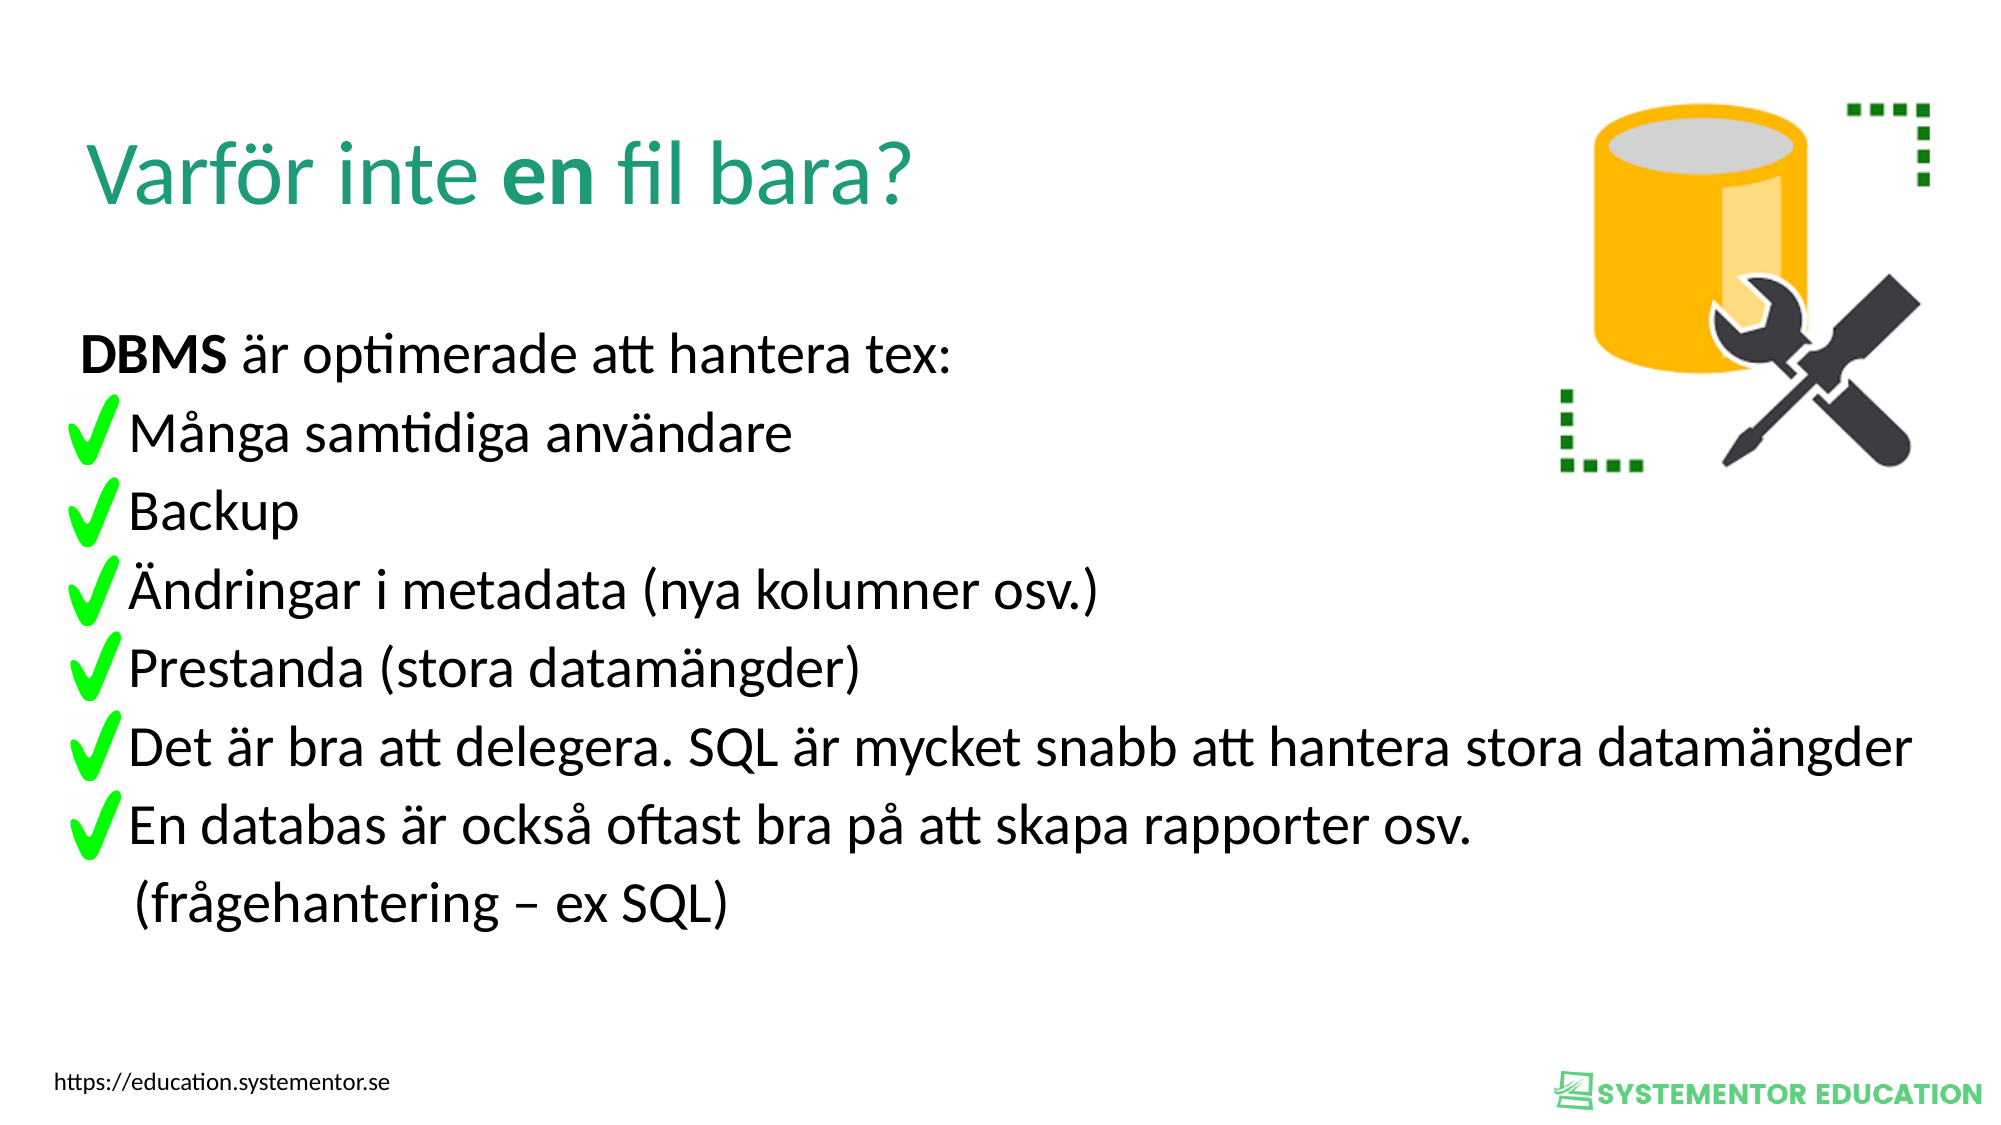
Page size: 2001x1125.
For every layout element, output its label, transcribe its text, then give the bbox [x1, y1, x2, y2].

picture [66, 787, 123, 861]
text_box https://education.systementor.se [38, 1058, 625, 1104]
picture [1552, 90, 1935, 481]
picture [65, 391, 121, 465]
picture [65, 473, 121, 547]
text_box DBMS är optimerade att hantera tex: Många samtidiga användare Backup Ändringar i metadata (nya kolumner osv.) Prestanda (stora datamängder) Det är bra att delegera. SQL är mycket snabb att hantera stora datamängder En databas är också oftast bra på att skapa rapporter osv. (frågehantering – ex SQL) [65, 308, 1981, 1035]
picture [65, 552, 121, 626]
picture [66, 707, 123, 781]
picture [1545, 1057, 1996, 1125]
text_box Varför inte en fil bara? [84, 110, 1509, 298]
picture [66, 628, 123, 702]
